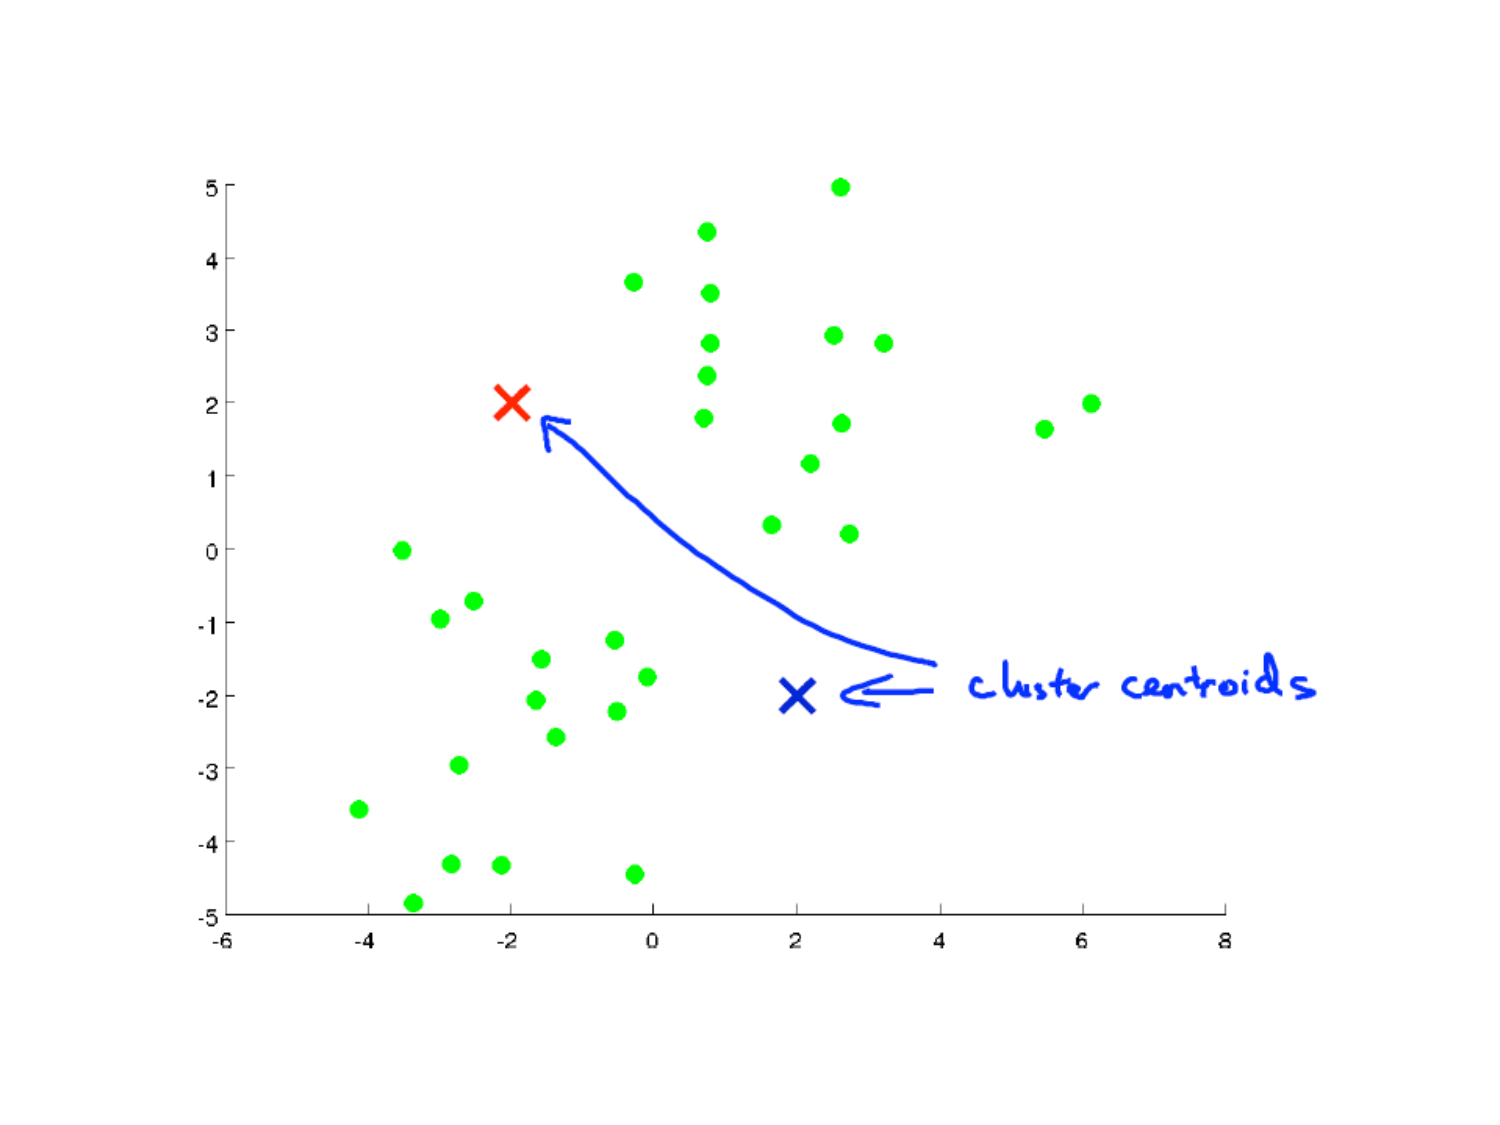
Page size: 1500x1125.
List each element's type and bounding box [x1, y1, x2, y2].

picture [99, 127, 1401, 998]
